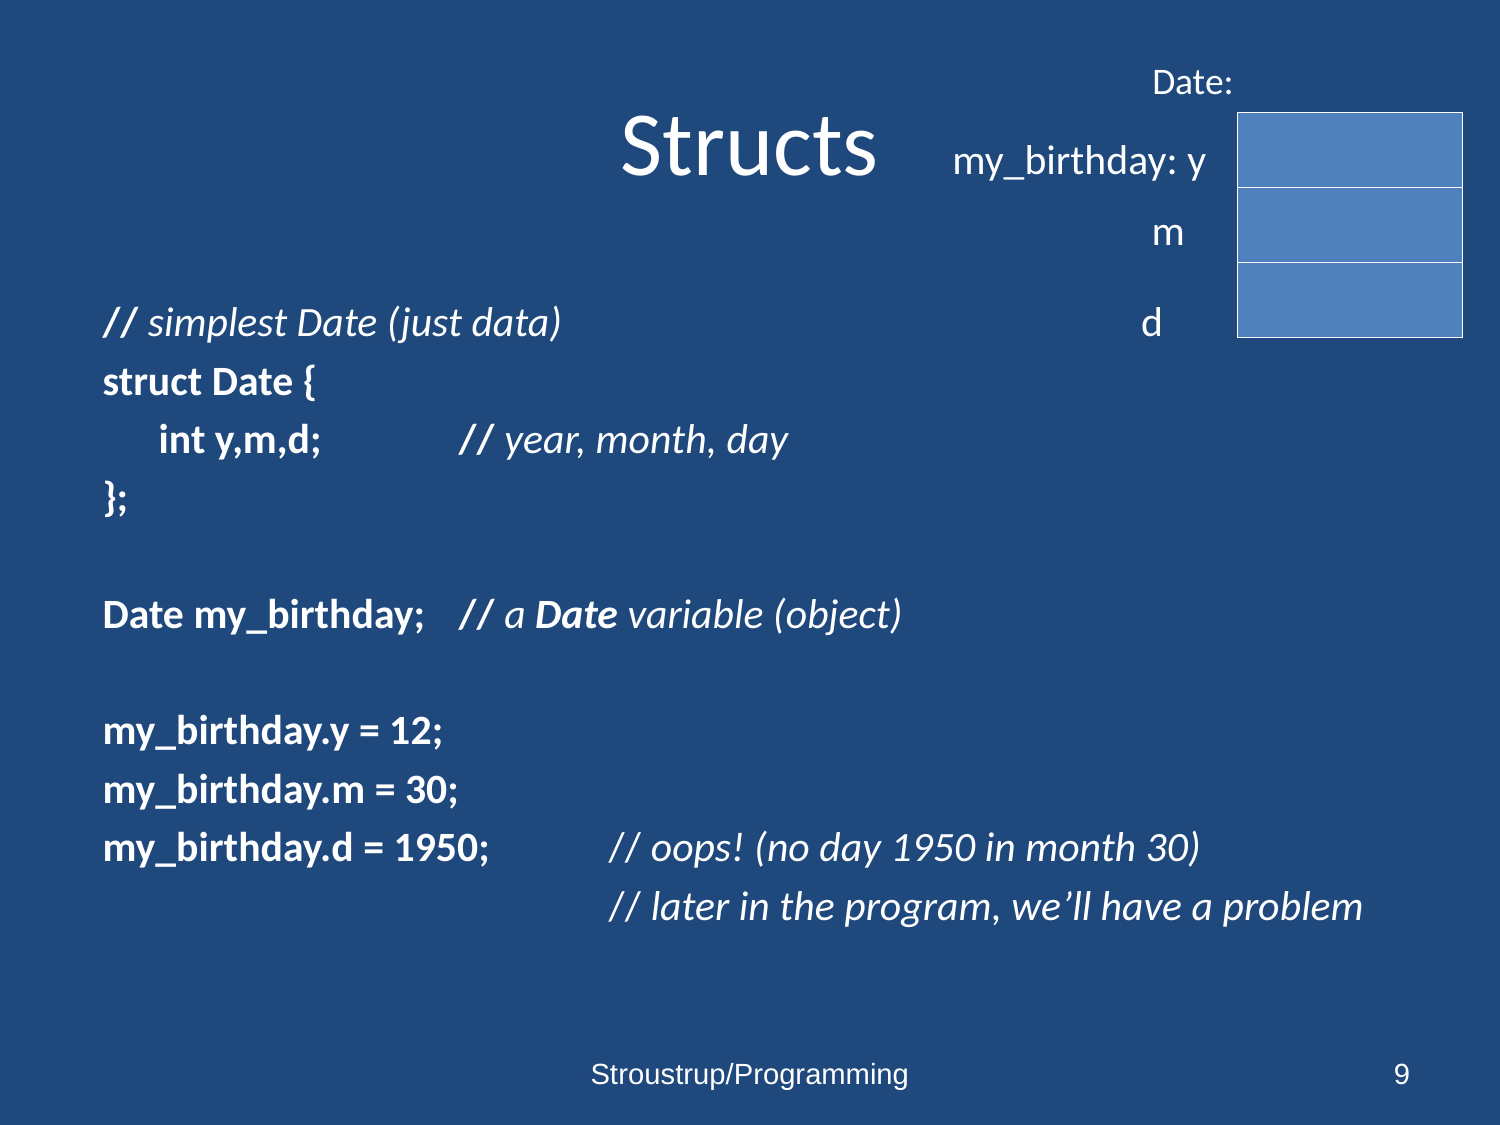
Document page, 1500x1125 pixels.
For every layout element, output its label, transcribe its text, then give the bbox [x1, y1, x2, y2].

text_box Date: [1137, 49, 1313, 110]
footer Stroustrup/Programming [512, 1042, 988, 1103]
title Structs [75, 45, 1425, 233]
list // simplest Date (just data) d struct Date { int y,m,d; // year, month, day }; Date my_birthday; // a Date variable (object) my_birthday.y = 12; my_birthday.m = 30; my_birthday.d = 1950; // oops! (no day 1950 in month 30) // later in the program, we’ll have a problem [87, 287, 1475, 1063]
text_box [1237, 187, 1463, 263]
slide_number 9 [1074, 1042, 1425, 1103]
text_box my_birthday: y m [937, 125, 1225, 261]
text_box [1237, 263, 1463, 338]
text_box [1237, 112, 1463, 187]
